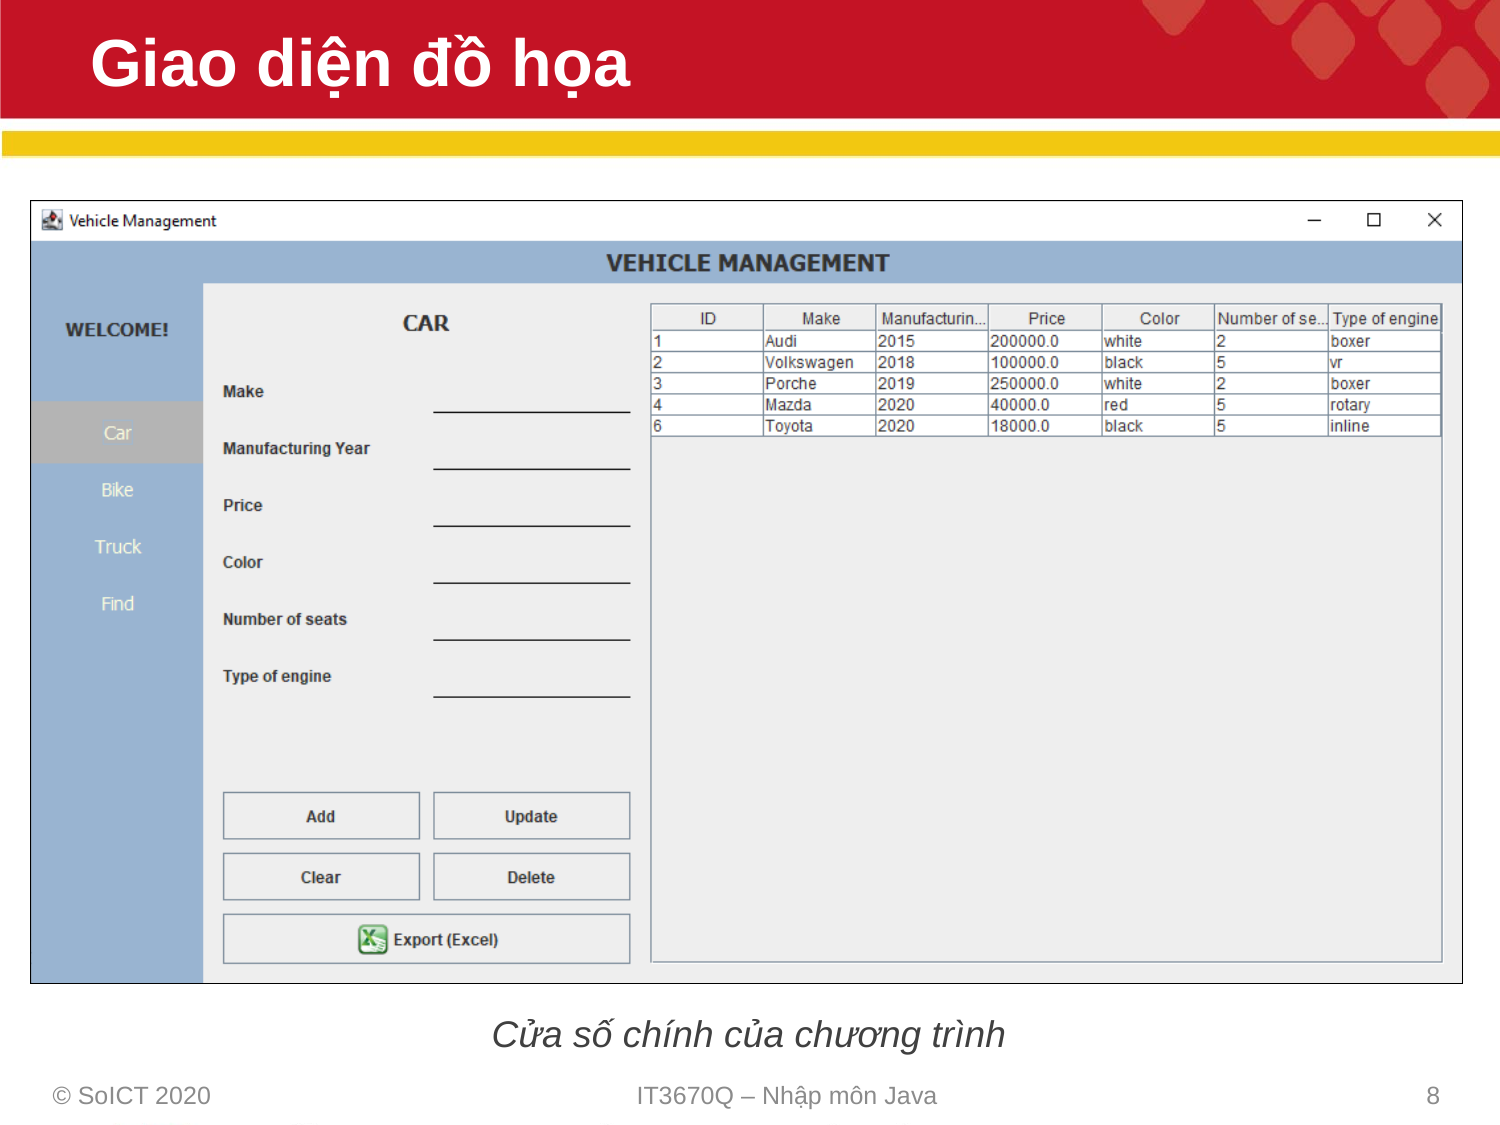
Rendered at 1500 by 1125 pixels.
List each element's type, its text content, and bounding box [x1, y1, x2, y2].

title Giao diện đồ họa [75, 0, 1463, 121]
list Cửa số chính của chương trình [30, 1002, 1468, 1063]
picture [0, 0, 1500, 1125]
slide_number © SoICT 2020 [37, 1065, 388, 1125]
slide_number 8 [1187, 1065, 1463, 1125]
footer IT3670Q – Nhập môn Java [450, 1065, 1125, 1125]
